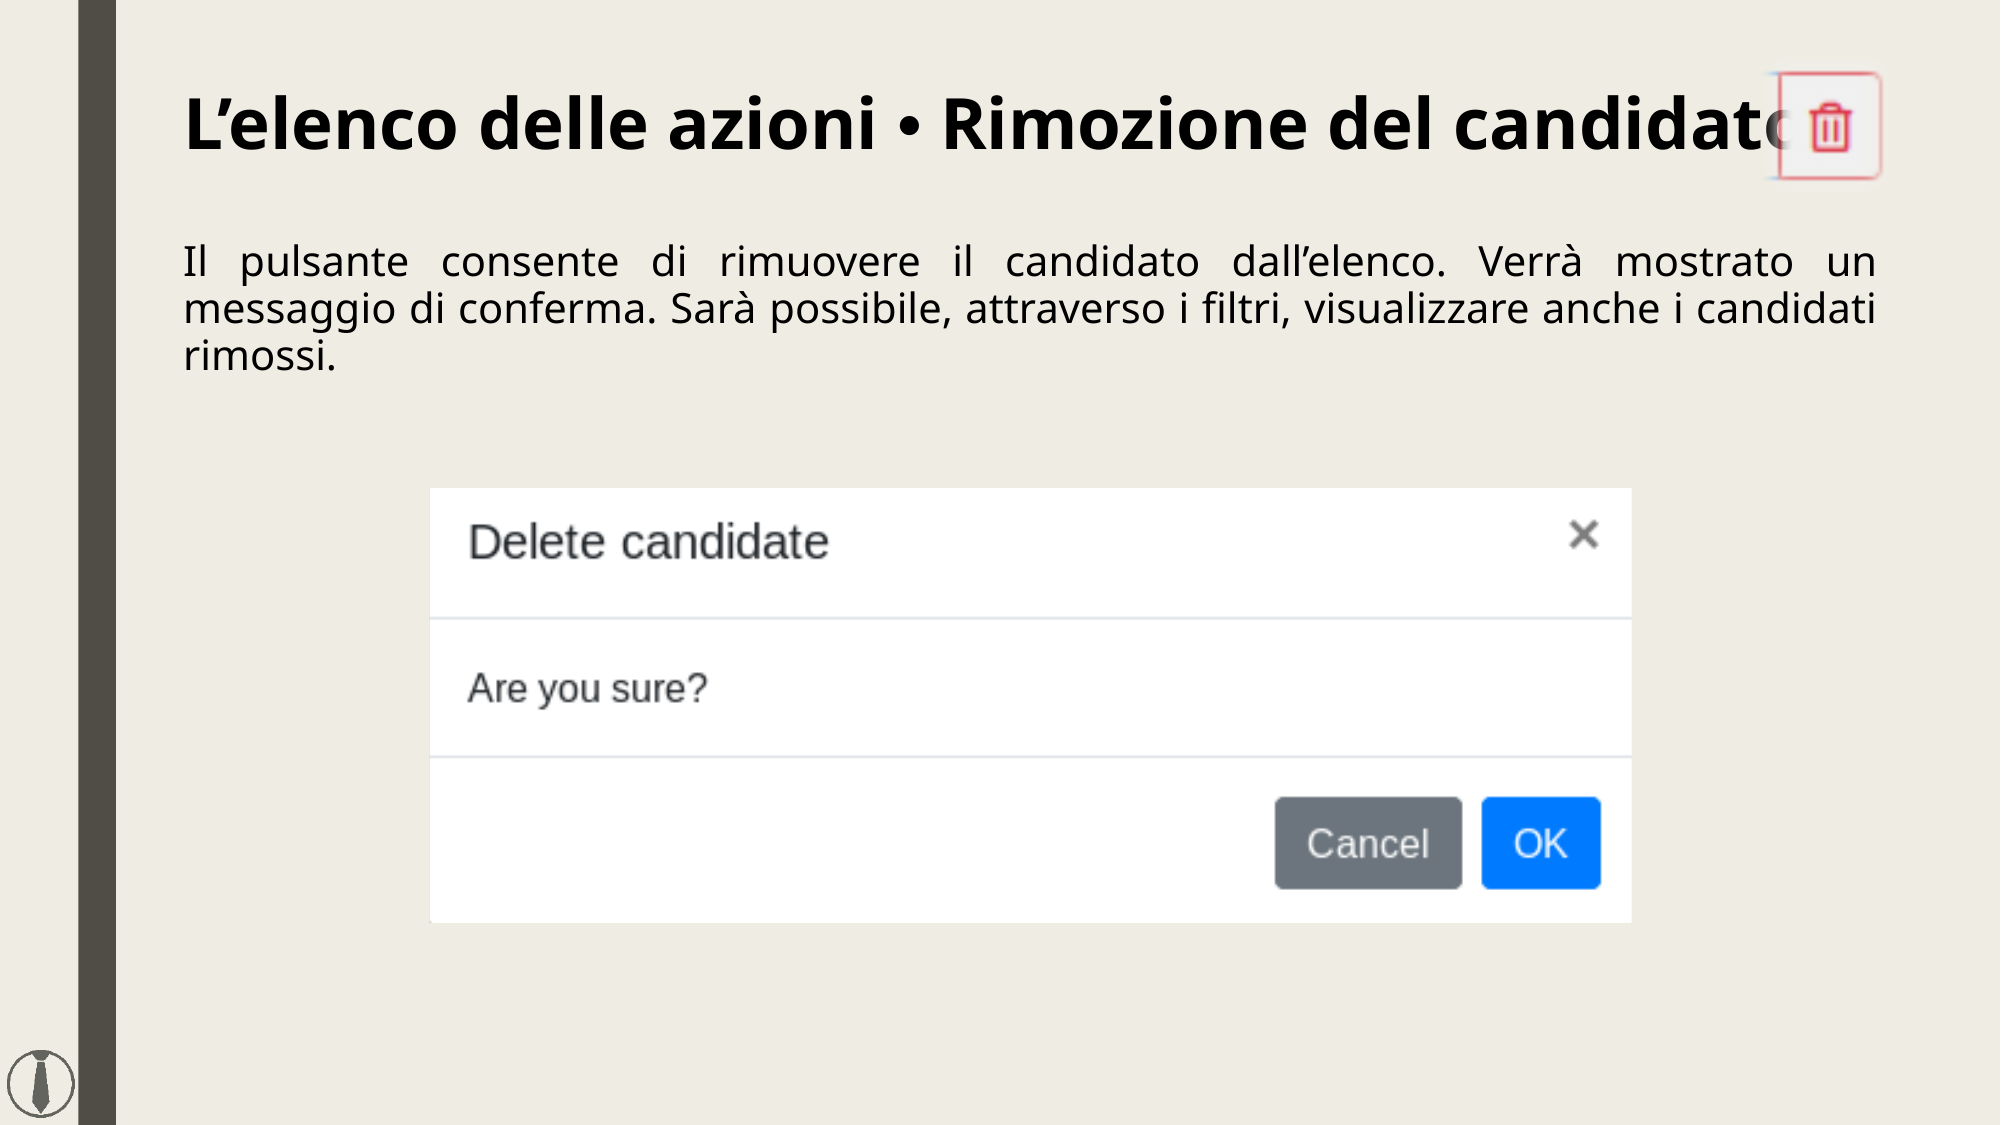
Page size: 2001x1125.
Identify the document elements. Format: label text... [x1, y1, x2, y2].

picture [0, 1042, 82, 1125]
picture [429, 488, 1632, 923]
list Il pulsante consente di rimuovere il candidato dall’elenco. Verrà mostrato un messaggio di conferma. Sarà possibile, attraverso i filtri, visualizzare anche i candidati rimossi. [168, 230, 1894, 448]
picture [1758, 50, 1895, 199]
title L’elenco delle azioni • Rimozione del candidato [168, 81, 1976, 204]
